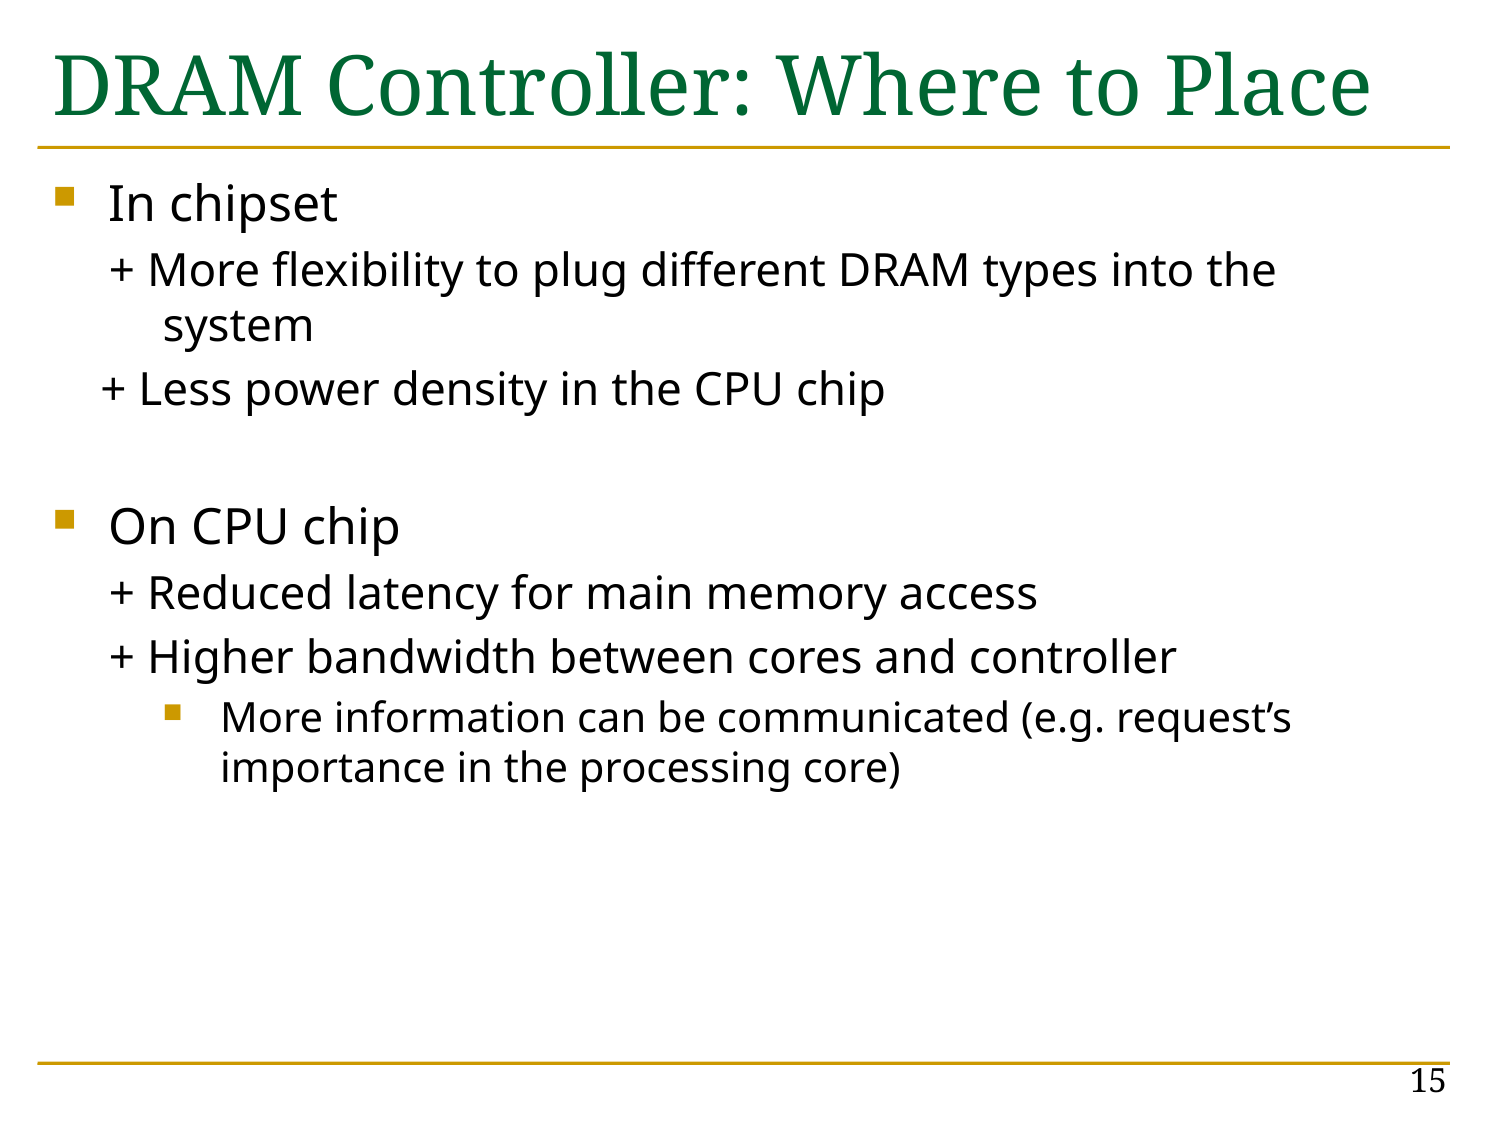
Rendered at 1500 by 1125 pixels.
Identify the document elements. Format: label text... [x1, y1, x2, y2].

slide_number 15 [1111, 1036, 1462, 1112]
list In chipset + More flexibility to plug different DRAM types into the system + Less power density in the CPU chip On CPU chip + Reduced latency for main memory access + Higher bandwidth between cores and controller More information can be communicated (e.g. request’s importance in the processing core) [37, 163, 1450, 1016]
title DRAM Controller: Where to Place [37, 24, 1450, 163]
